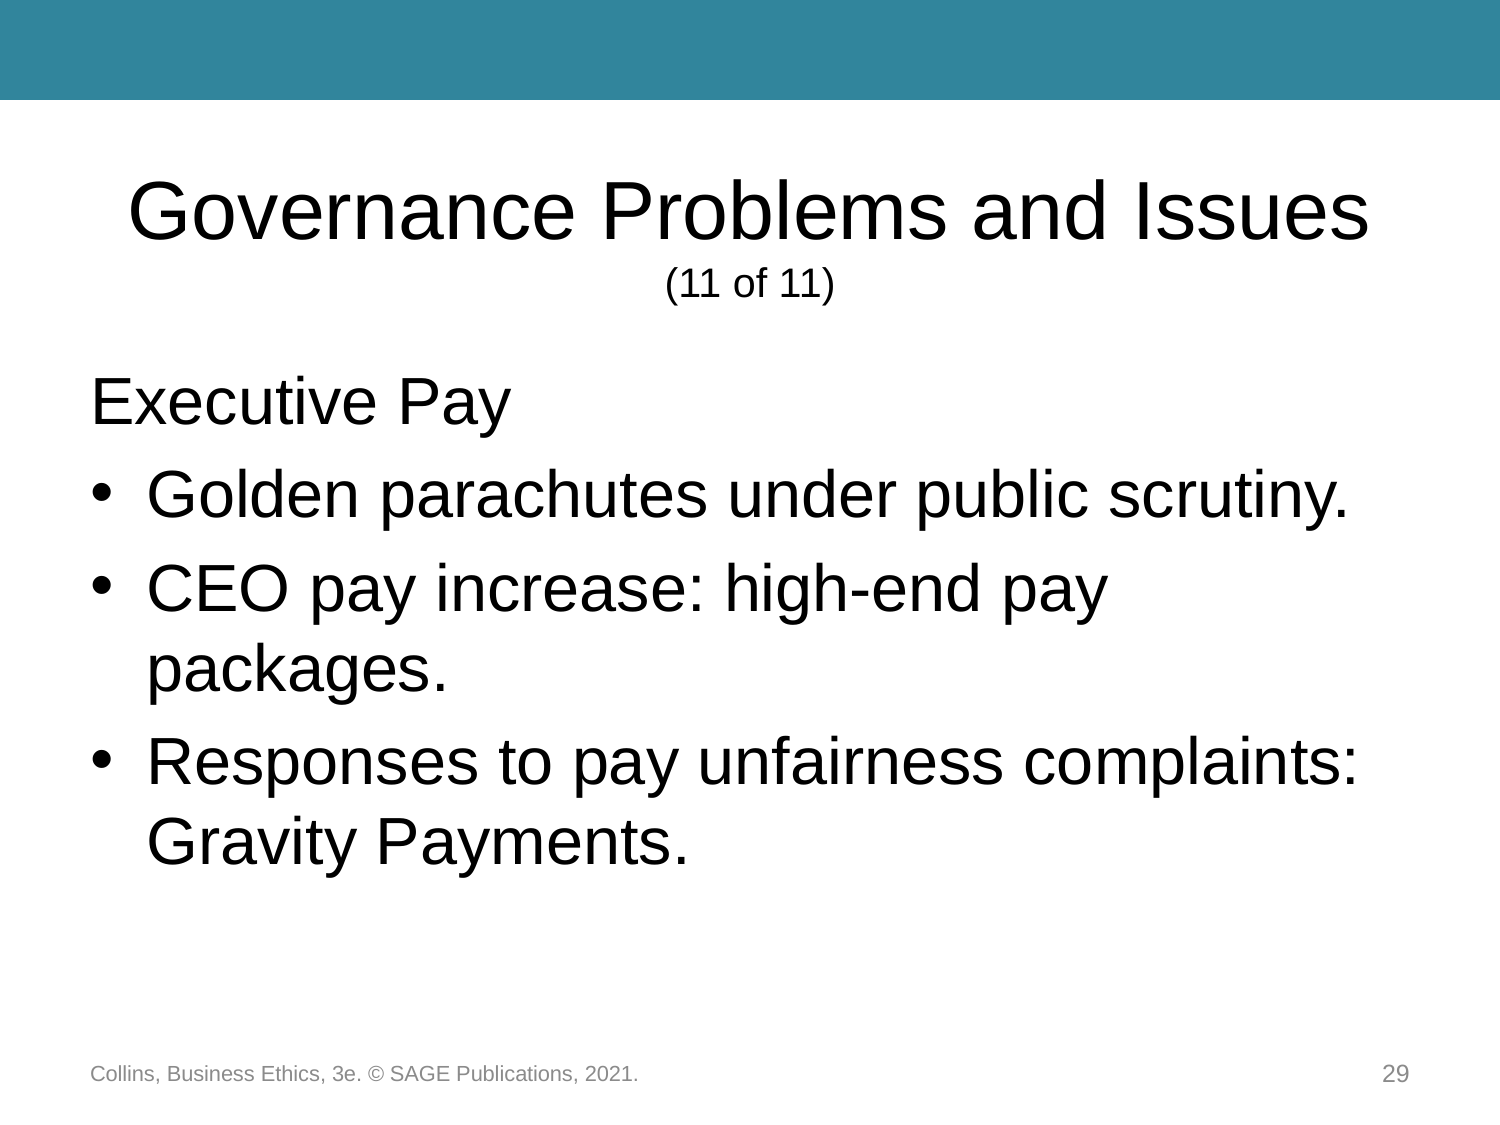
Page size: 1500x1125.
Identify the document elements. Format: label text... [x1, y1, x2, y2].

title Governance Problems and Issues (11 of 11) [75, 137, 1425, 325]
footer Collins, Business Ethics, 3e. © SAGE Publications, 2021. [75, 1042, 1313, 1103]
slide_number 29 [1350, 1042, 1425, 1103]
list Executive Pay Golden parachutes under public scrutiny. CEO pay increase: high-end pay packages. Responses to pay unfairness complaints: Gravity Payments. [75, 350, 1425, 1005]
